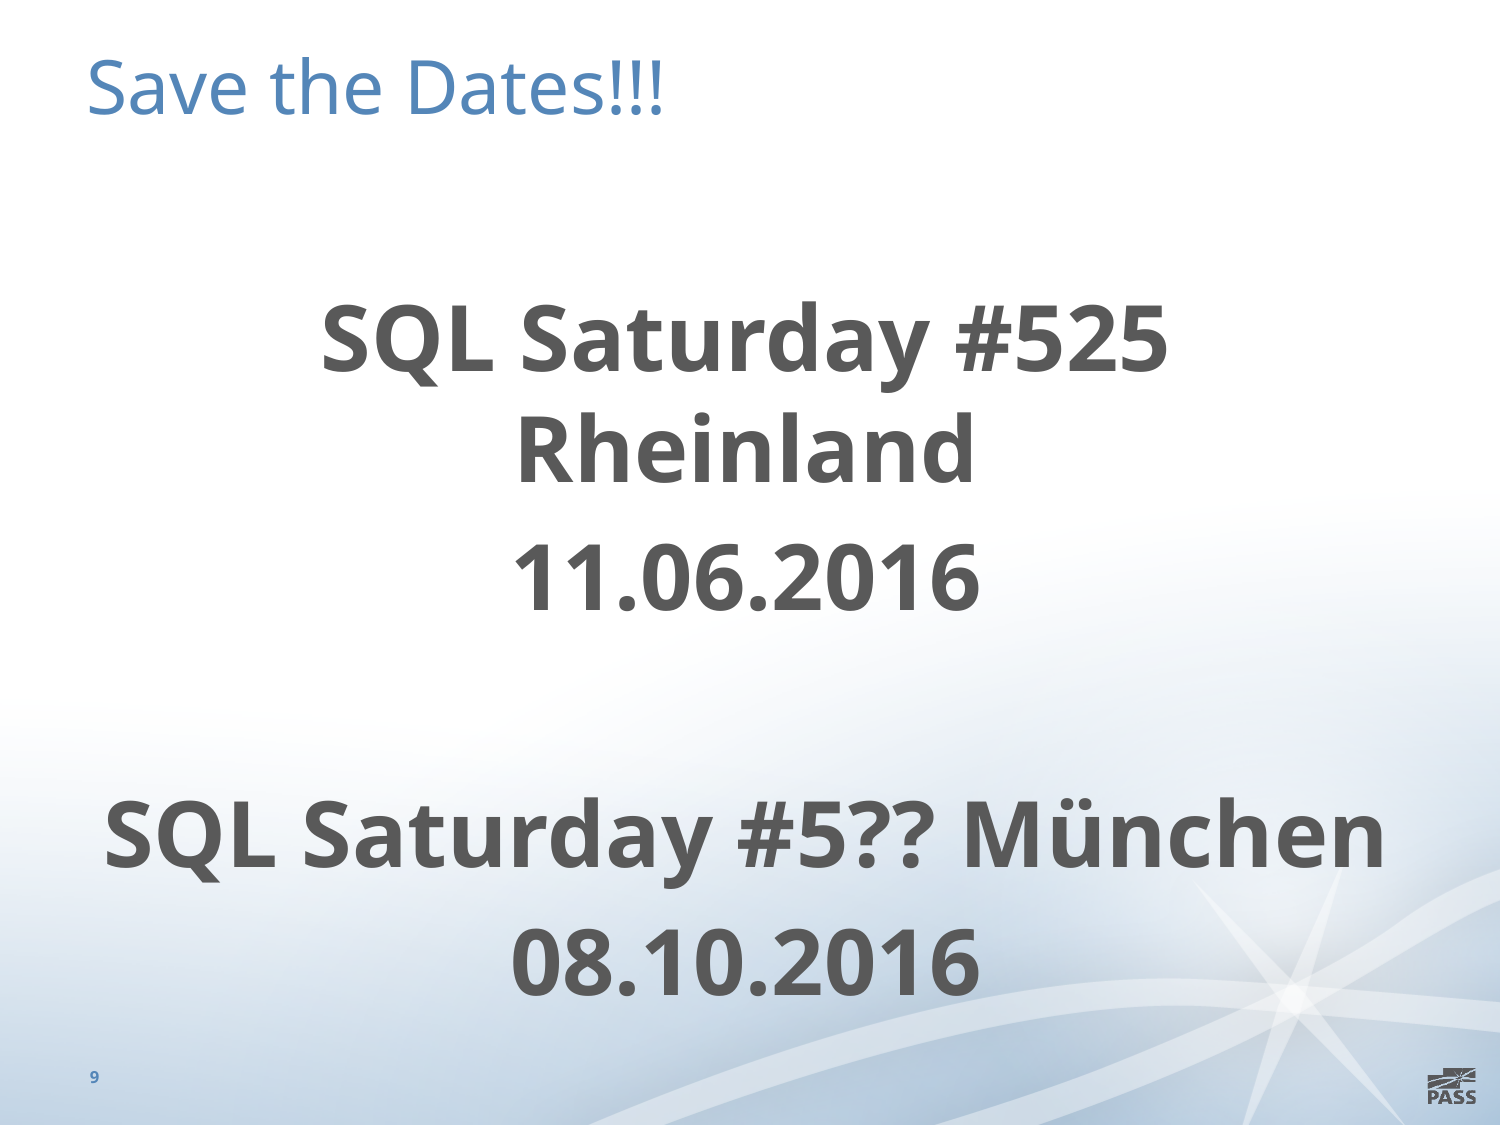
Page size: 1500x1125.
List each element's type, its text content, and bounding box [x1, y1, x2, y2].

title Save the Dates!!! [71, 48, 1422, 162]
list SQL Saturday #525 Rheinland 11.06.2016 SQL Saturday #5?? München 08.10.2016 [71, 272, 1422, 1031]
picture [0, 0, 1500, 1125]
slide_number 9 [71, 1066, 118, 1125]
